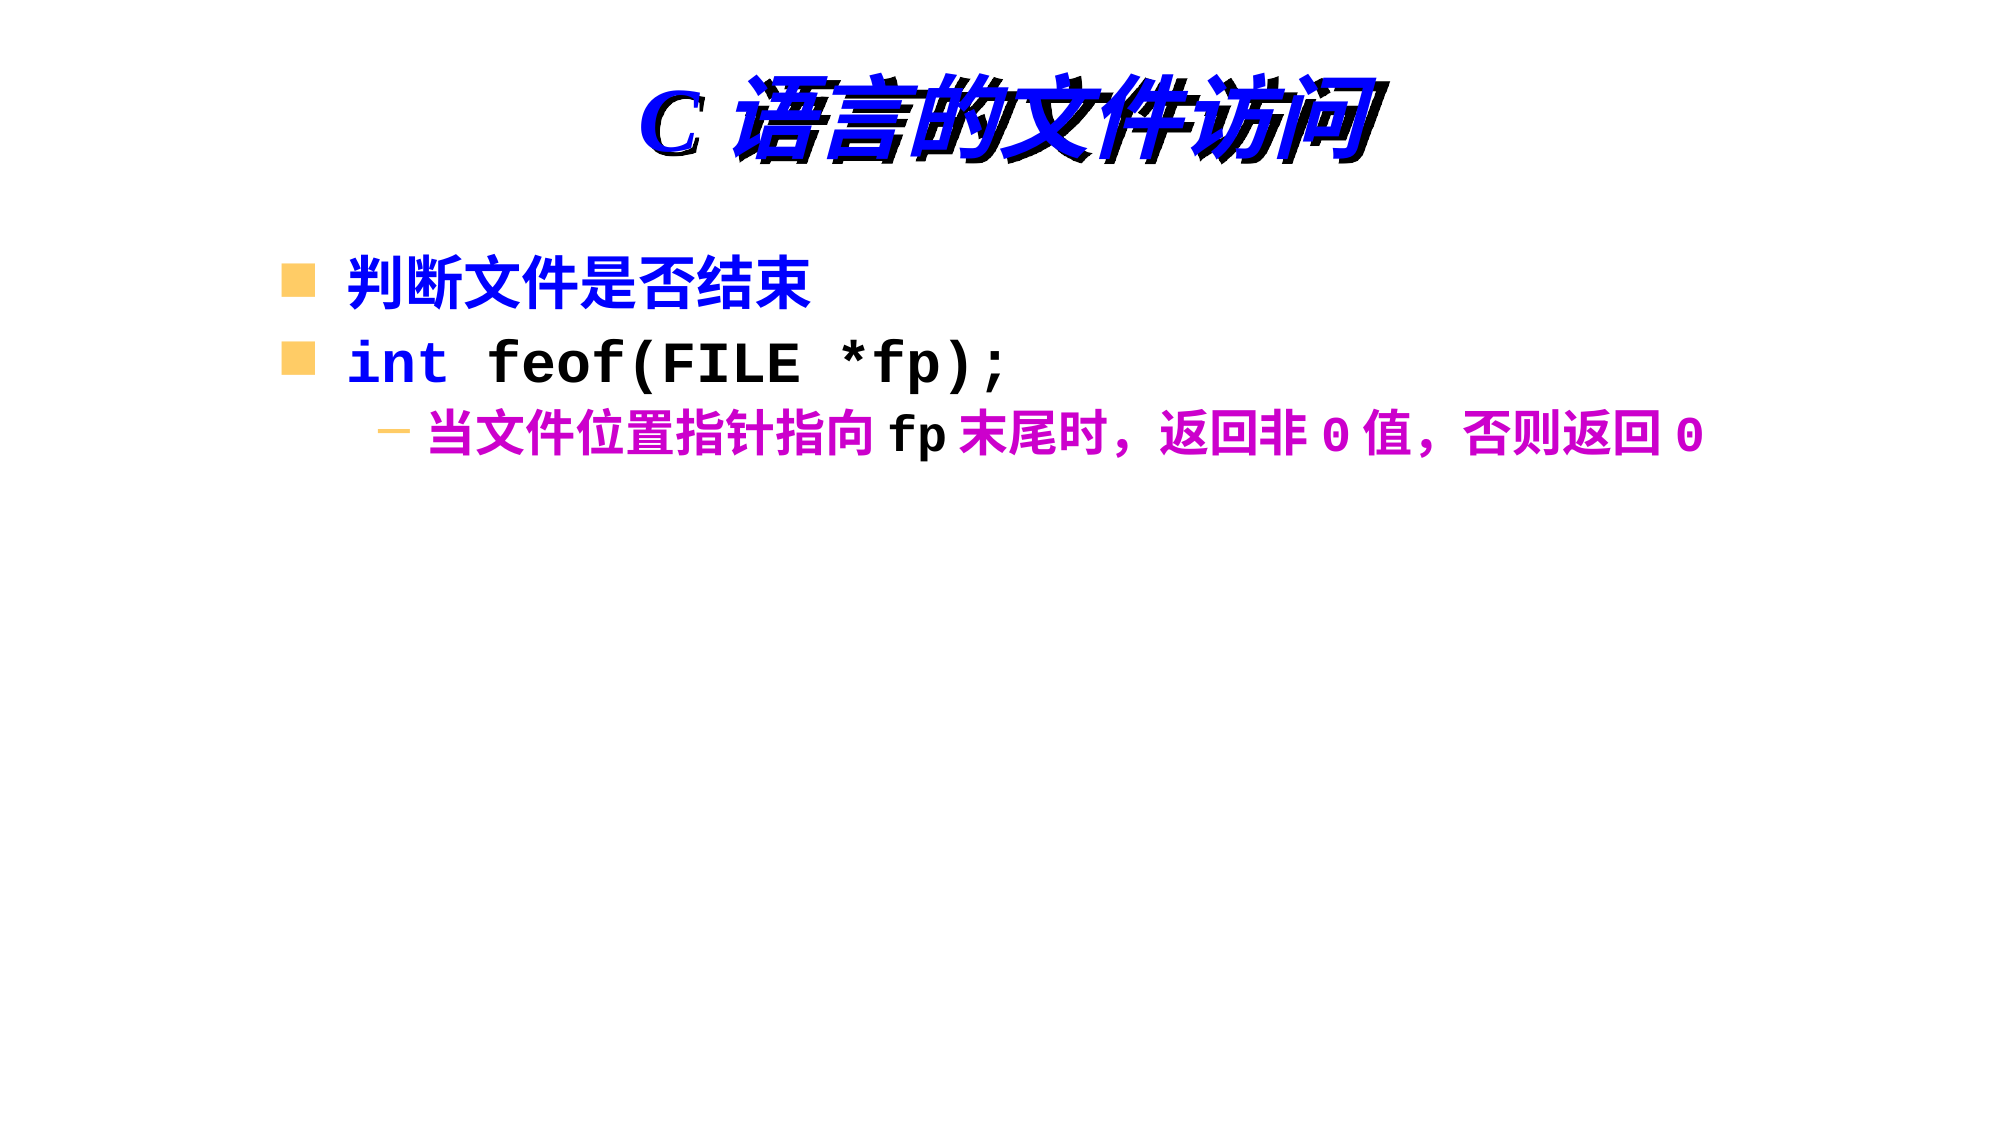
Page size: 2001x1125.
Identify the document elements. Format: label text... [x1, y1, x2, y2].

title C语言的文件访问 [148, 54, 1855, 193]
list 判断文件是否结束 int feof(FILE *fp); 当文件位置指针指向fp末尾时，返回非0值，否则返回0 [270, 243, 1730, 1001]
